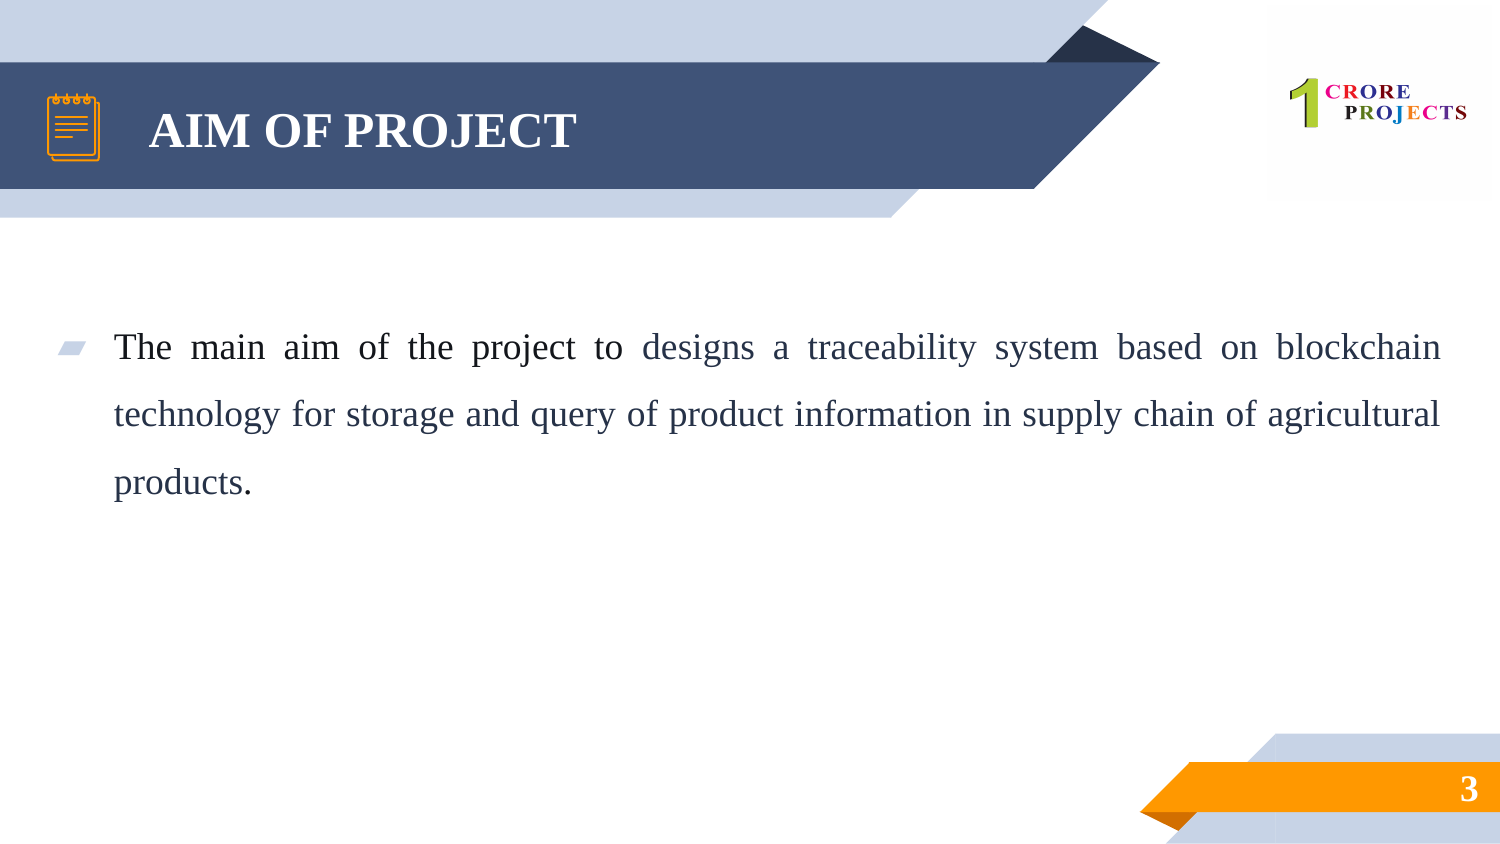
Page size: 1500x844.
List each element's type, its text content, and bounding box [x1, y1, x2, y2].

list The main aim of the project to designs a traceability system based on blockchain technology for storage and query of product information in supply chain of agricultural products. [42, 284, 1458, 780]
picture [1267, 4, 1492, 201]
slide_number 3 [1249, 760, 1494, 813]
title AIM OF PROJECT [133, 64, 997, 190]
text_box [47, 93, 100, 161]
